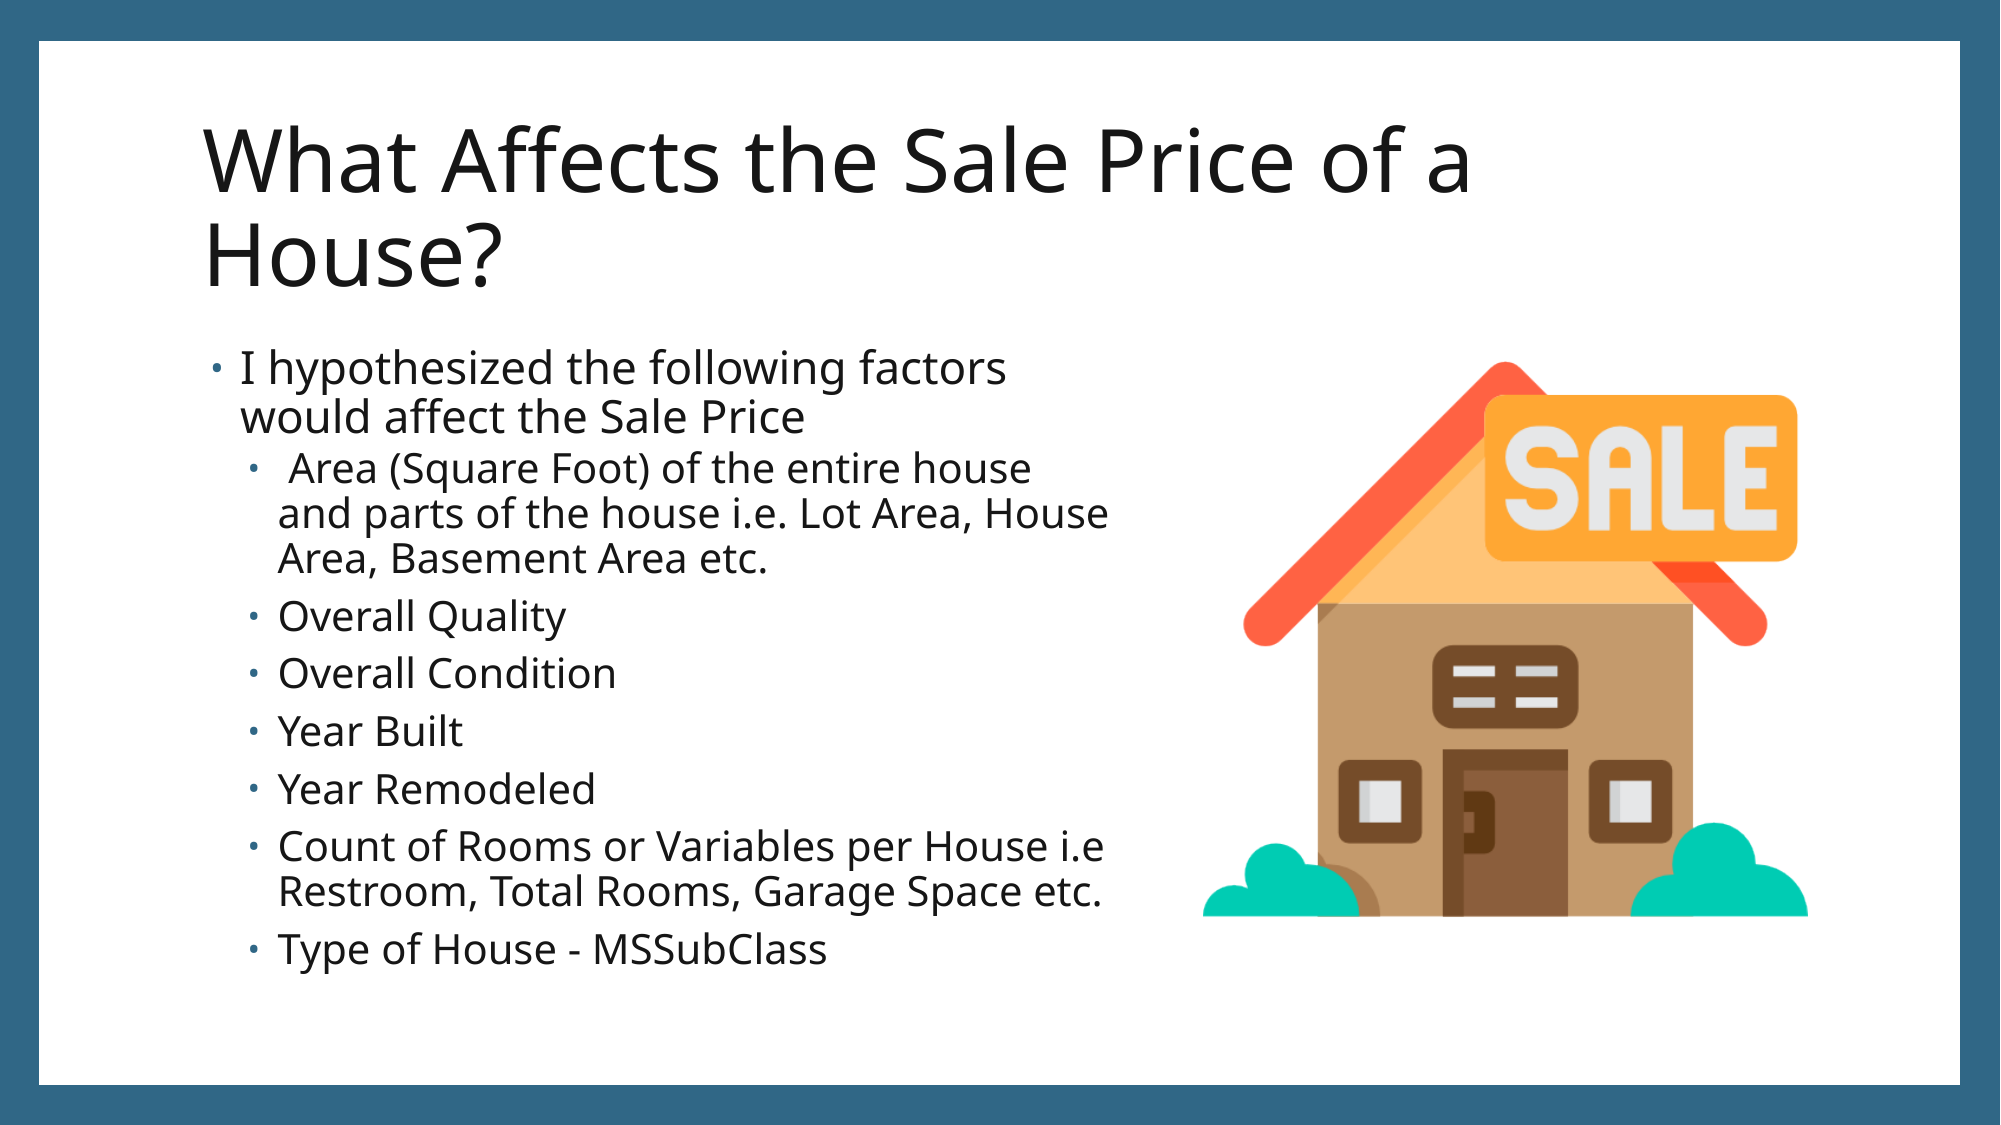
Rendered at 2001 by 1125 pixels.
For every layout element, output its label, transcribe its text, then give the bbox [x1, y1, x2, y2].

picture [1203, 337, 1808, 942]
title What Affects the Sale Price of a House? [187, 99, 1808, 323]
list I hypothesized the following factors would affect the Sale Price Area (Square Foot) of the entire house and parts of the house i.e. Lot Area, House Area, Basement Area etc. Overall Quality Overall Condition Year Built Year Remodeled Count of Rooms or Variables per House i.e Restroom, Total Rooms, Garage Space etc. Type of House - MSSubClass [187, 337, 1129, 1000]
